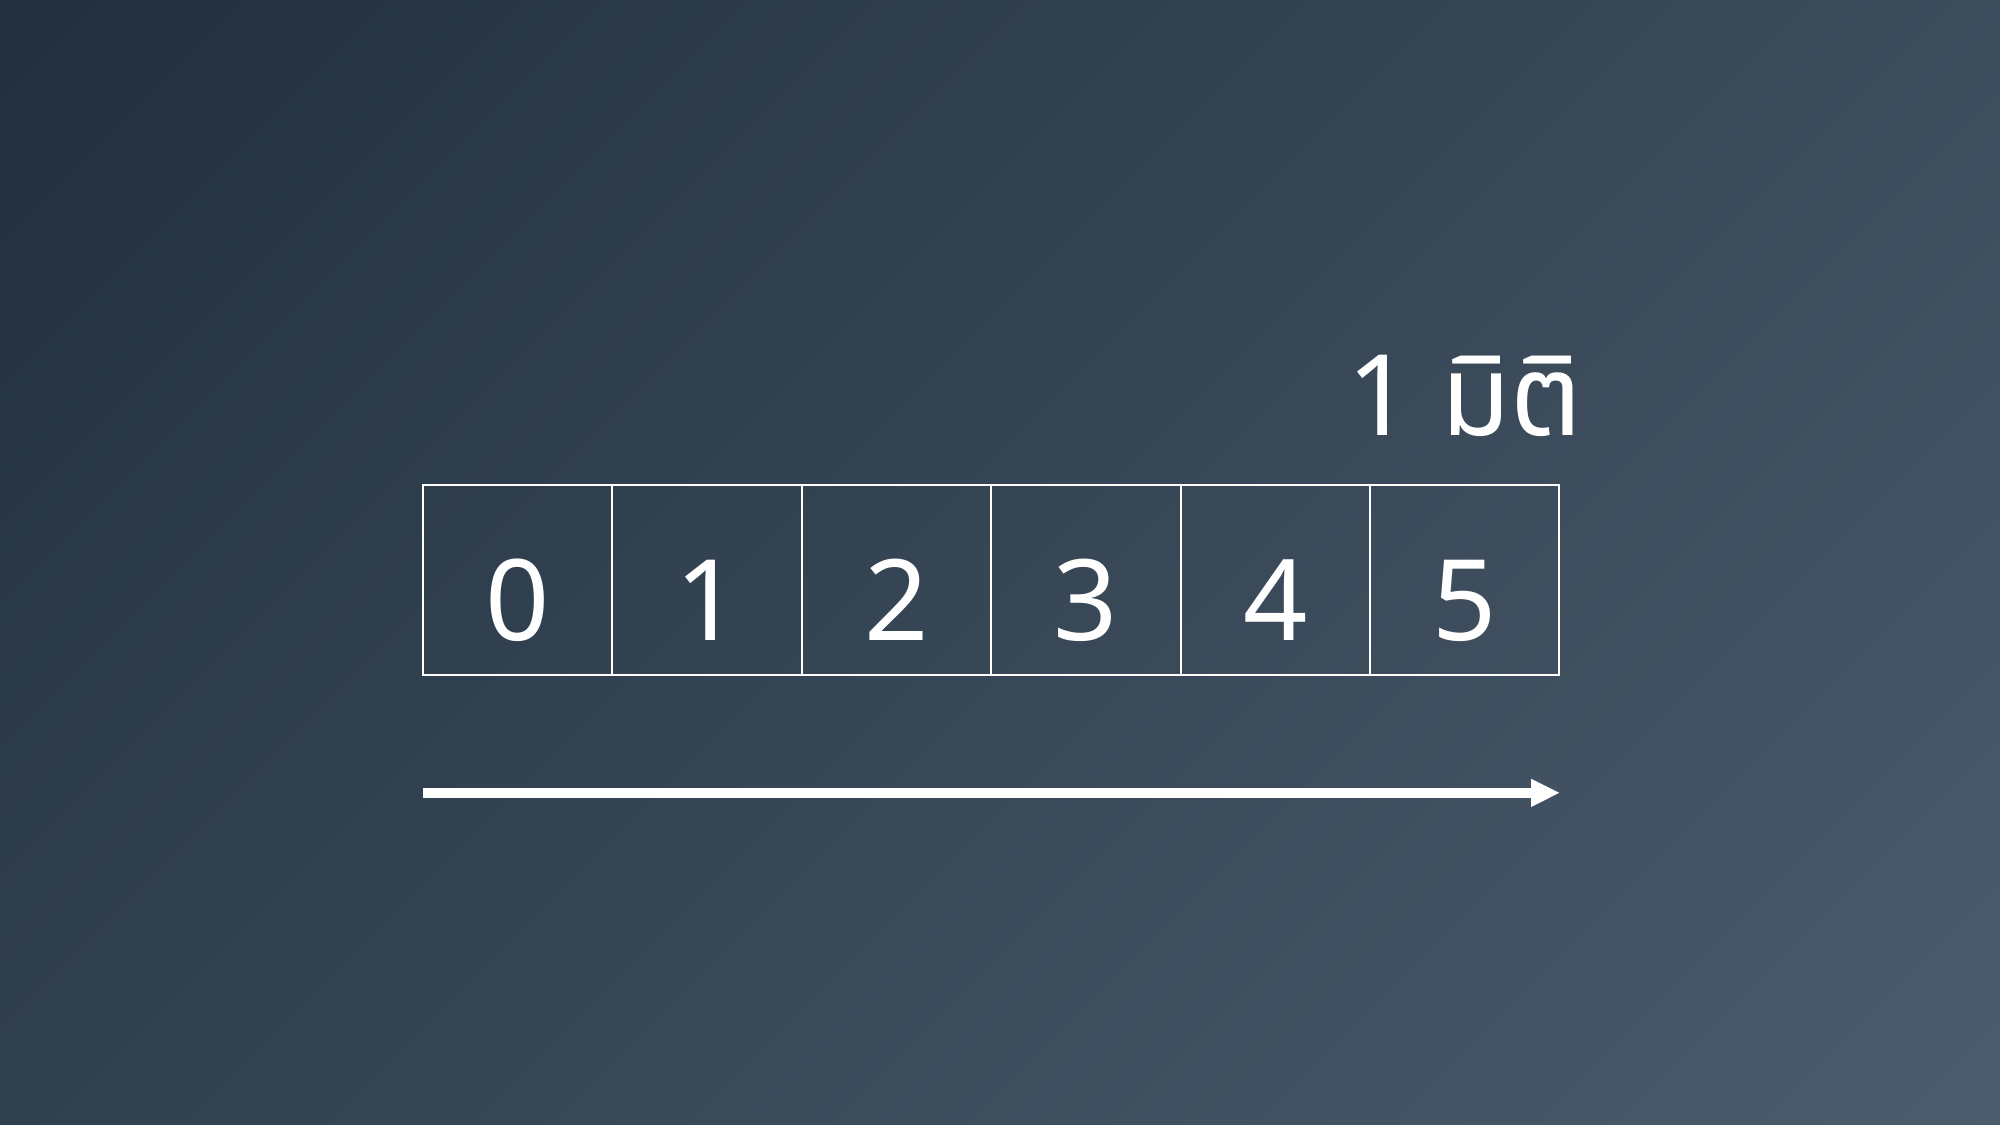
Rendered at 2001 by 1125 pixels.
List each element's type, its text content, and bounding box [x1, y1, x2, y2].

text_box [422, 485, 1560, 675]
text_box 1 มิติ [1332, 316, 1597, 466]
